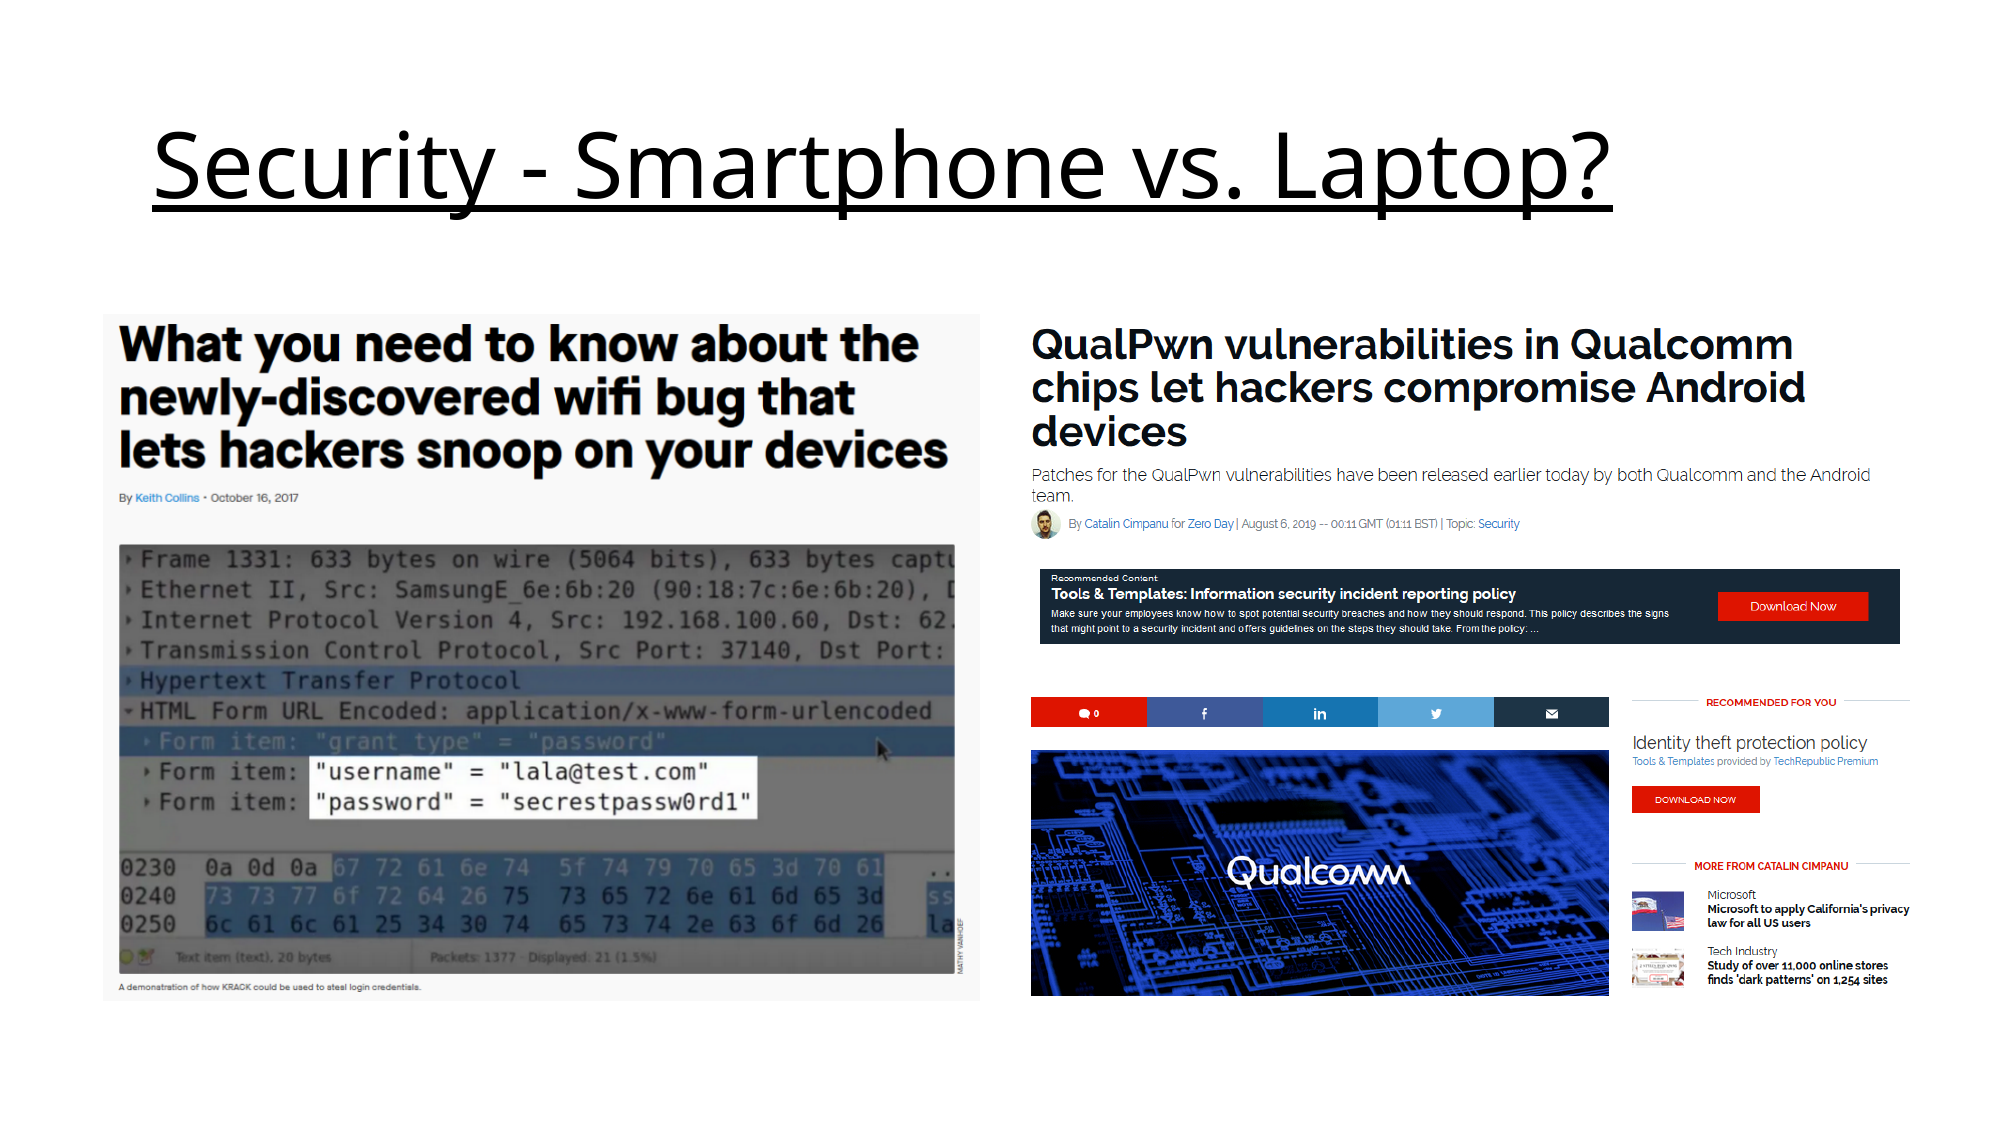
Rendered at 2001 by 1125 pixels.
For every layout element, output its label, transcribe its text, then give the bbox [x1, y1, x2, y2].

picture [103, 314, 980, 1001]
picture [1018, 314, 1915, 1001]
title Security - Smartphone vs. Laptop? [137, 59, 1863, 278]
